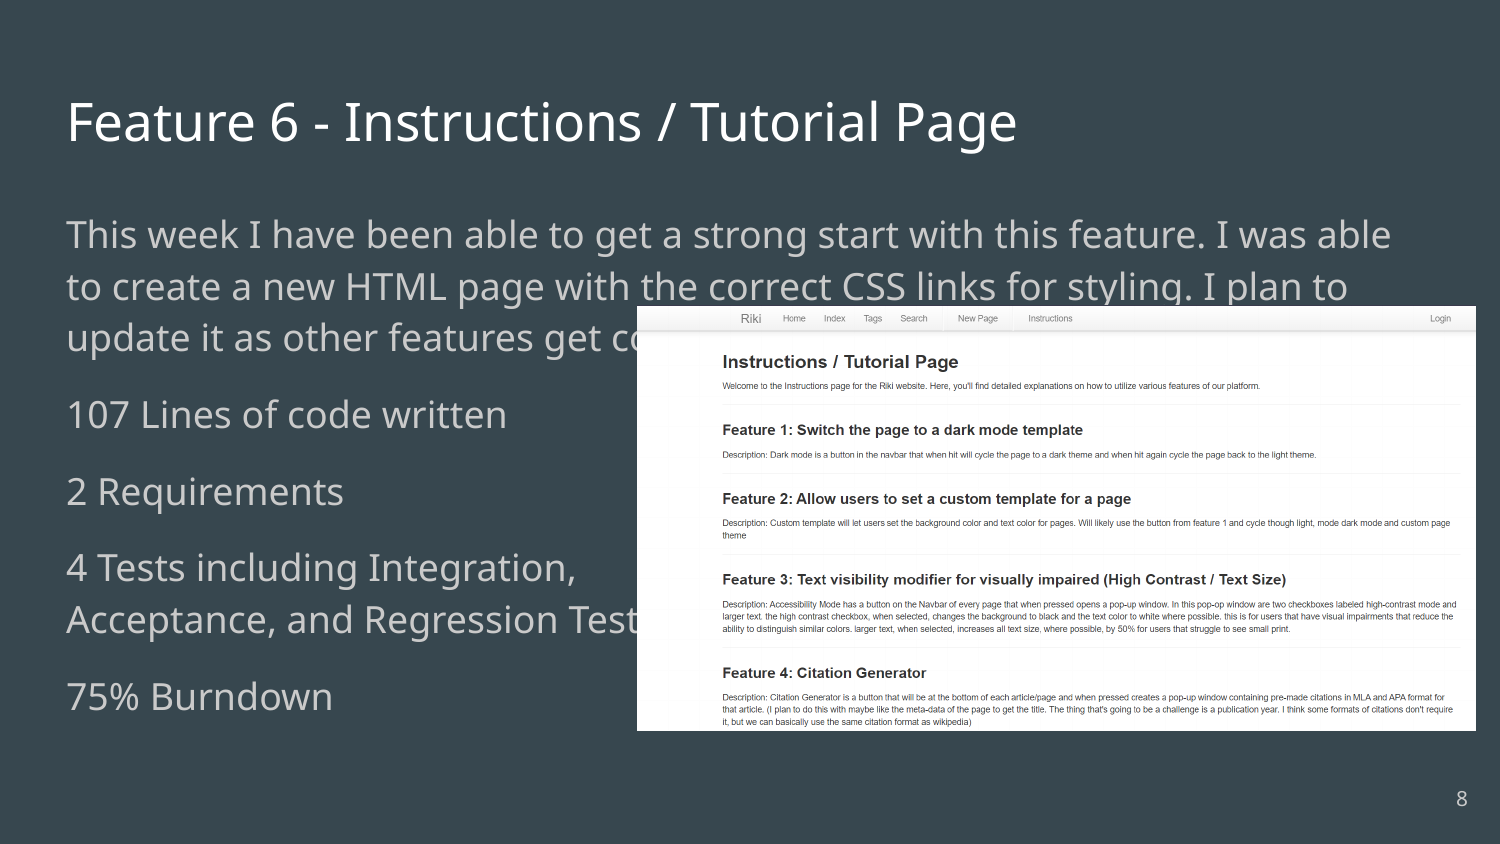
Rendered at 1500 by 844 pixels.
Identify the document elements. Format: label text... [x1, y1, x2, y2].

slide_number ‹#› [1392, 767, 1483, 833]
list This week I have been able to get a strong start with this feature. I was able to create a new HTML page with the correct CSS links for styling. I plan to update it as other features get completed. 107 Lines of code written 2 Requirements 4 Tests including Integration, Acceptance, and Regression Testing 75% Burndown [51, 189, 1449, 750]
picture [636, 304, 1476, 732]
title Feature 6 - Instructions / Tutorial Page [51, 72, 1449, 167]
